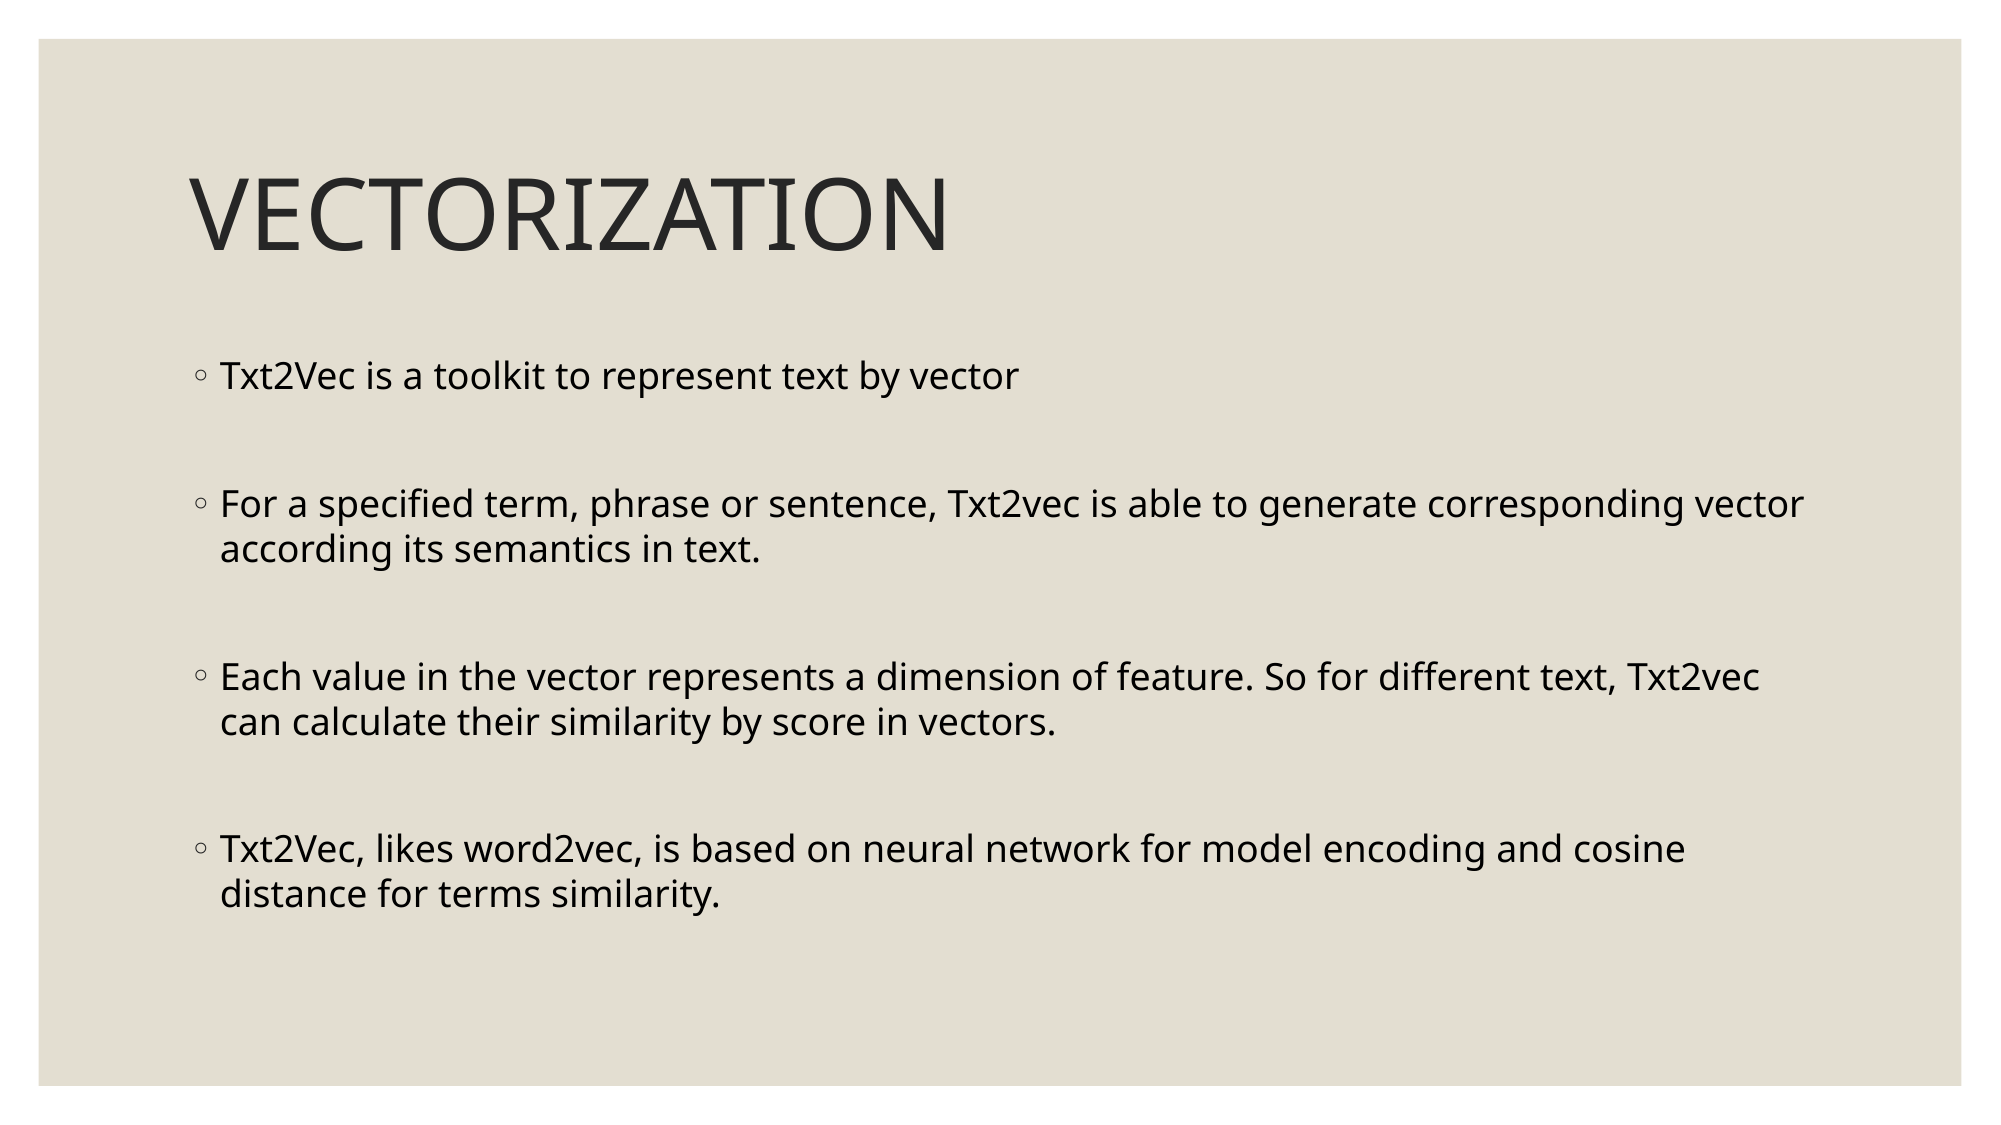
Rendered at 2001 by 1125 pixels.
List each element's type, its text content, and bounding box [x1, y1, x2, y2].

list Txt2Vec is a toolkit to represent text by vector For a specified term, phrase or sentence, Txt2vec is able to generate corresponding vector according its semantics in text. Each value in the vector represents a dimension of feature. So for different text, Txt2vec can calculate their similarity by score in vectors. Txt2Vec, likes word2vec, is based on neural network for model encoding and cosine distance for terms similarity. [174, 345, 1825, 990]
title VECTORIZATION [174, 105, 1825, 331]
